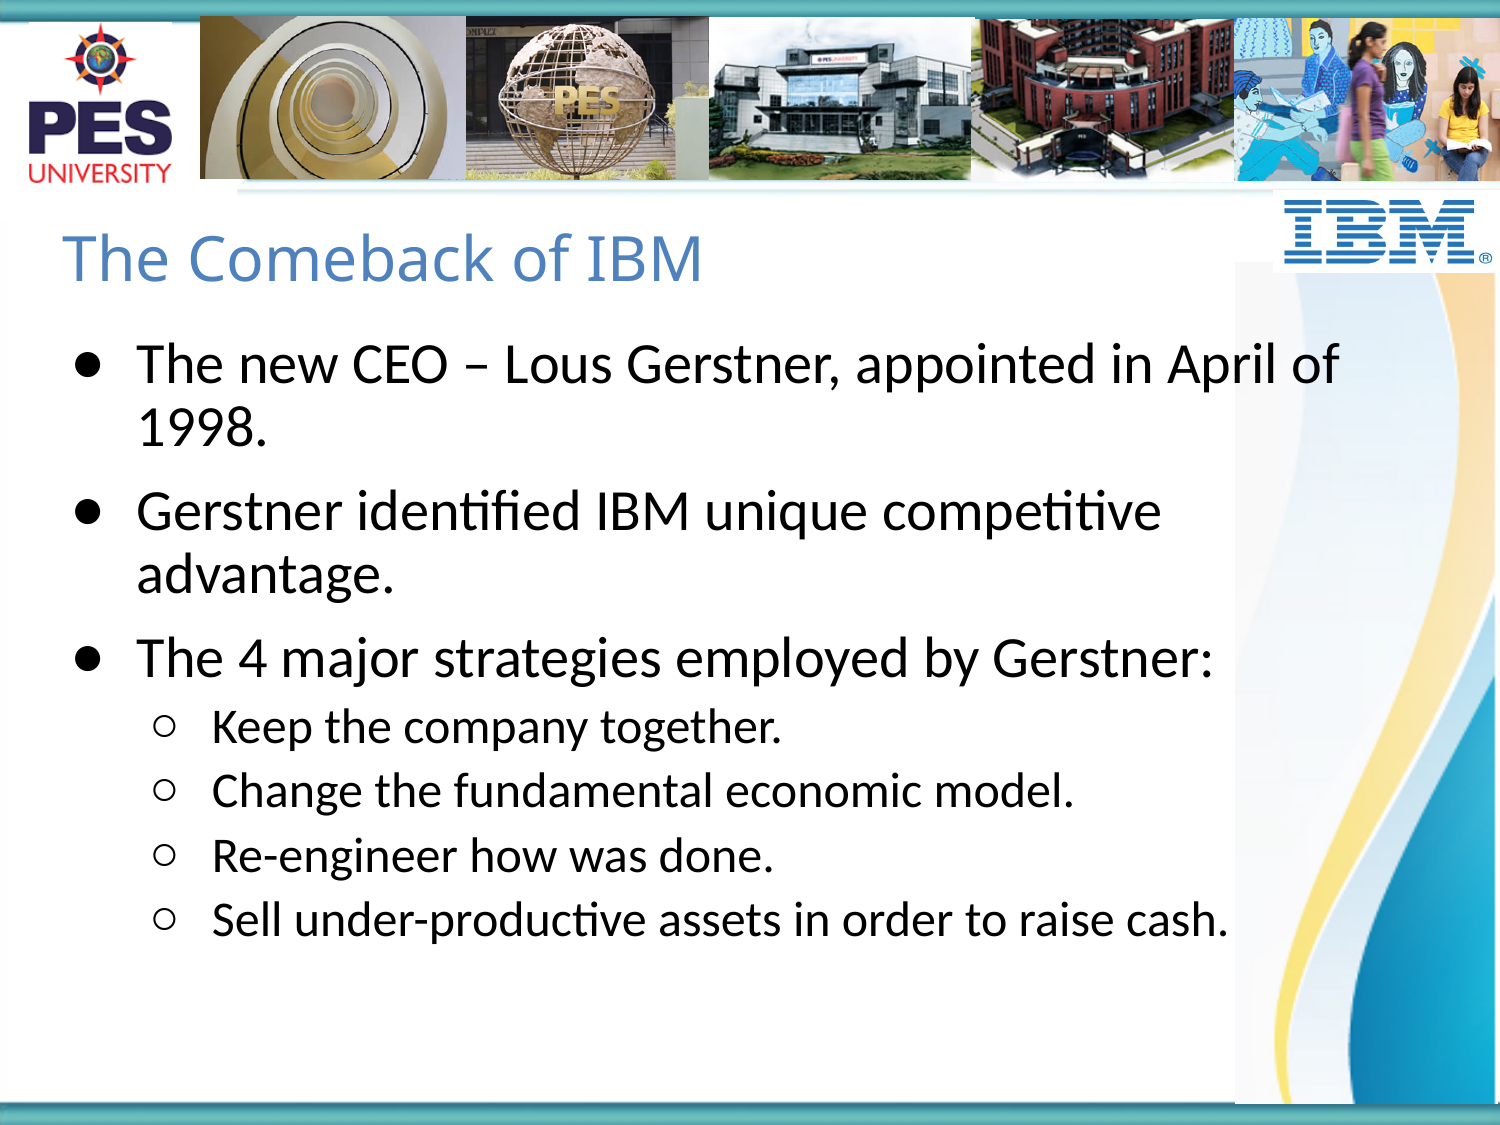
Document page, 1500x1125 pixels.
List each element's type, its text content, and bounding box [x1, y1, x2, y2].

list The new CEO – Lous Gerstner, appointed in April of 1998. Gerstner identified IBM unique competitive advantage. The 4 major strategies employed by Gerstner: Keep the company together. Change the fundamental economic model. Re-engineer how was done. Sell under-productive assets in order to raise cash. [61, 333, 1412, 1046]
title The Comeback of IBM [62, 206, 1342, 306]
picture [0, 0, 1500, 1125]
